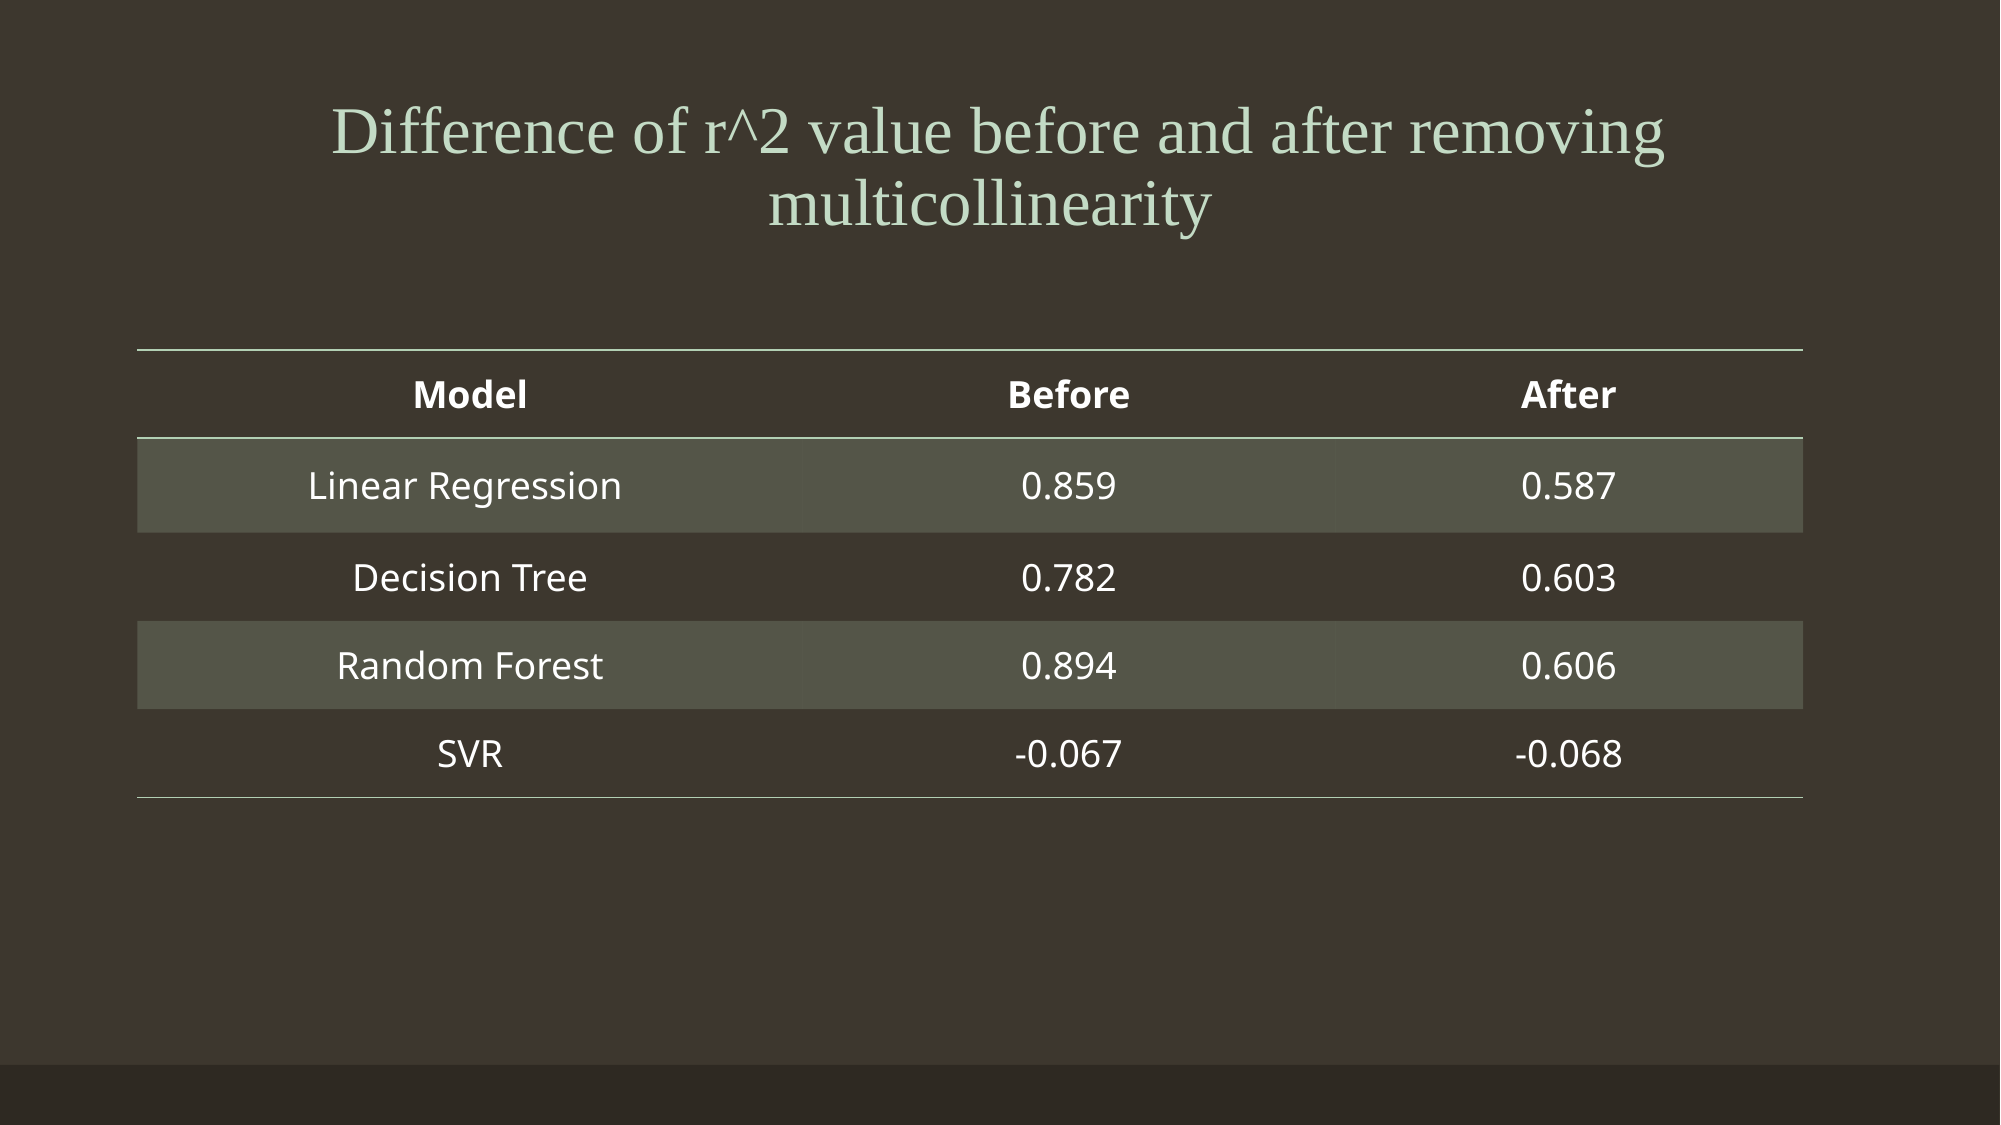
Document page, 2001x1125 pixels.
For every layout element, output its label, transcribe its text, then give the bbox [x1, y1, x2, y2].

title Difference of r^2 value before and after removing multicollinearity [137, 59, 1863, 248]
table_header Before [803, 351, 1335, 437]
table_cell SVR [137, 709, 803, 797]
table_cell -0.068 [1335, 709, 1803, 797]
table_cell Random Forest [137, 621, 803, 709]
table_cell 0.603 [1335, 533, 1803, 621]
table_cell 0.606 [1335, 621, 1803, 709]
table_cell -0.067 [803, 709, 1335, 797]
table_cell Decision Tree [137, 533, 803, 621]
table_cell Linear Regression [137, 439, 803, 533]
table_cell 0.782 [803, 533, 1335, 621]
table_header Model [137, 351, 803, 437]
table_cell 0.859 [803, 439, 1335, 533]
table_cell 0.894 [803, 621, 1335, 709]
table_cell 0.587 [1335, 439, 1803, 533]
table_header After [1335, 351, 1803, 437]
